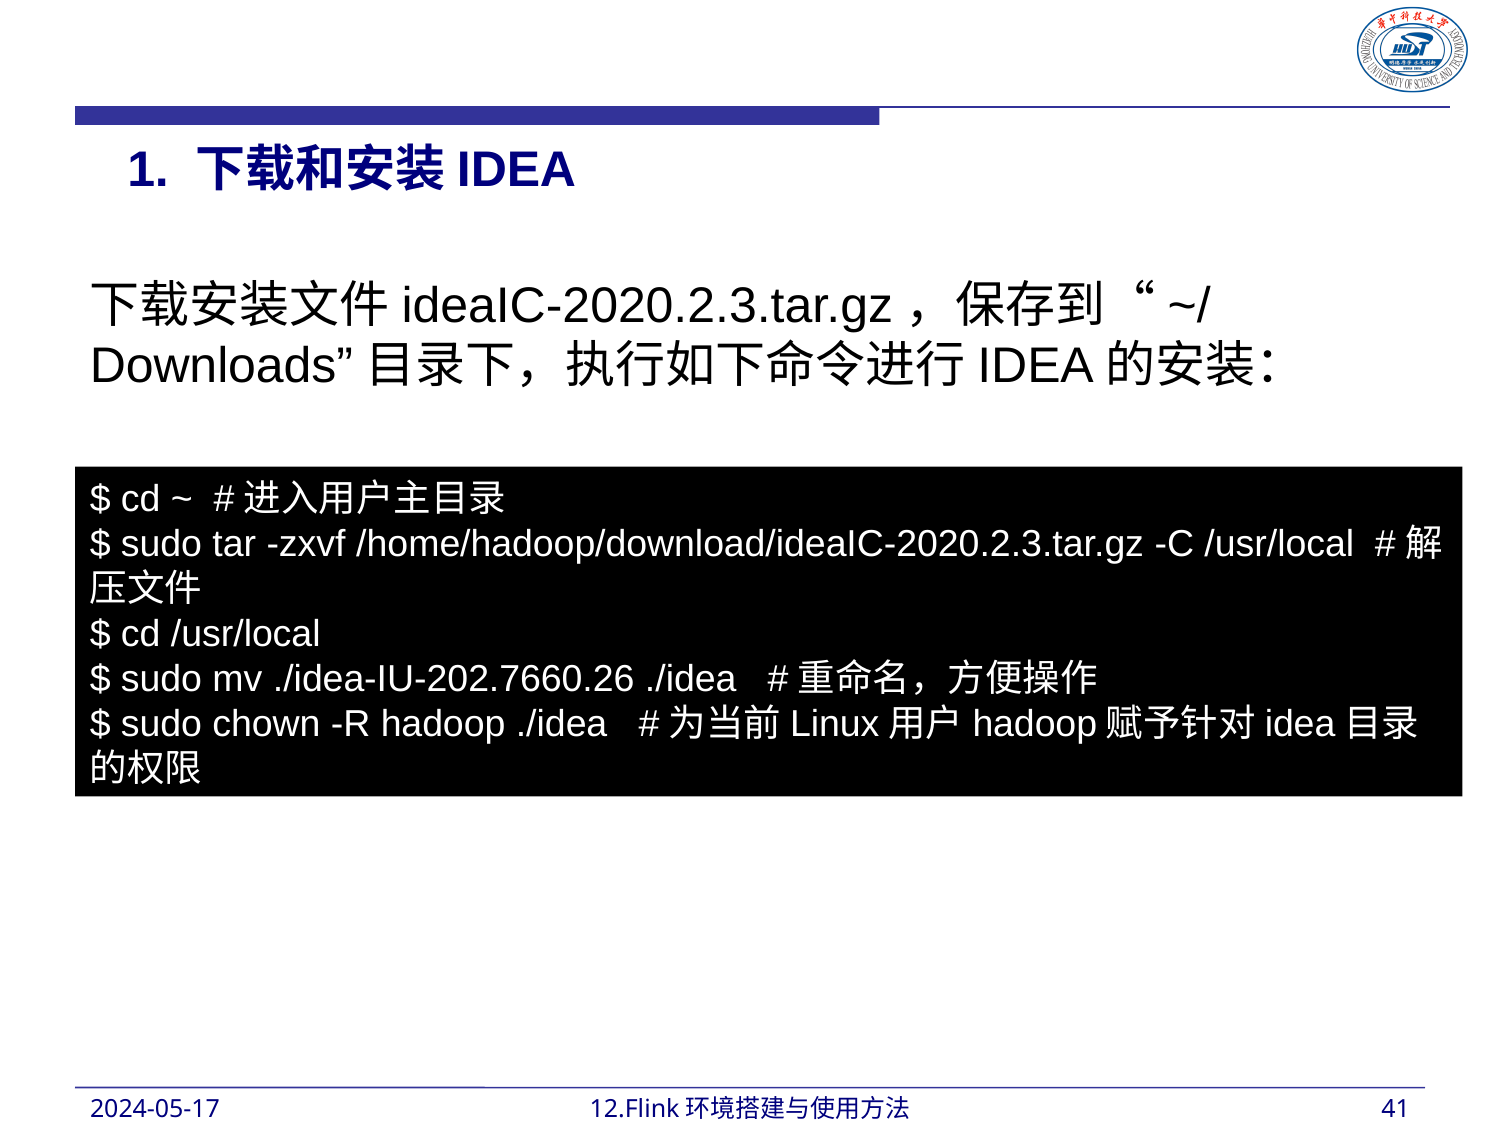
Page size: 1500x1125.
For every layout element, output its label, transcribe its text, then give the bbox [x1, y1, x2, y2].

text_box 下载安装文件ideaIC-2020.2.3.tar.gz，保存到“~/Downloads”目录下，执行如下命令进行IDEA的安装： [75, 265, 1463, 400]
picture [1350, 0, 1475, 99]
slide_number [75, 1084, 400, 1125]
slide_number 41 [1100, 1084, 1425, 1125]
text_box $ cd ~ #进入用户主目录 $ sudo tar -zxvf /home/hadoop/download/ideaIC-2020.2.3.tar.gz -C /usr/local #解压文件 $ cd /usr/local $ sudo mv ./idea-IU-202.7660.26 ./idea #重命名，方便操作 $ sudo chown -R hadoop ./idea #为当前Linux用户hadoop赋予针对idea目录的权限 [75, 466, 1463, 797]
footer 12.Flink环境搭建与使用方法 [512, 1084, 988, 1125]
text_box 1. 下载和安装IDEA [112, 129, 605, 205]
